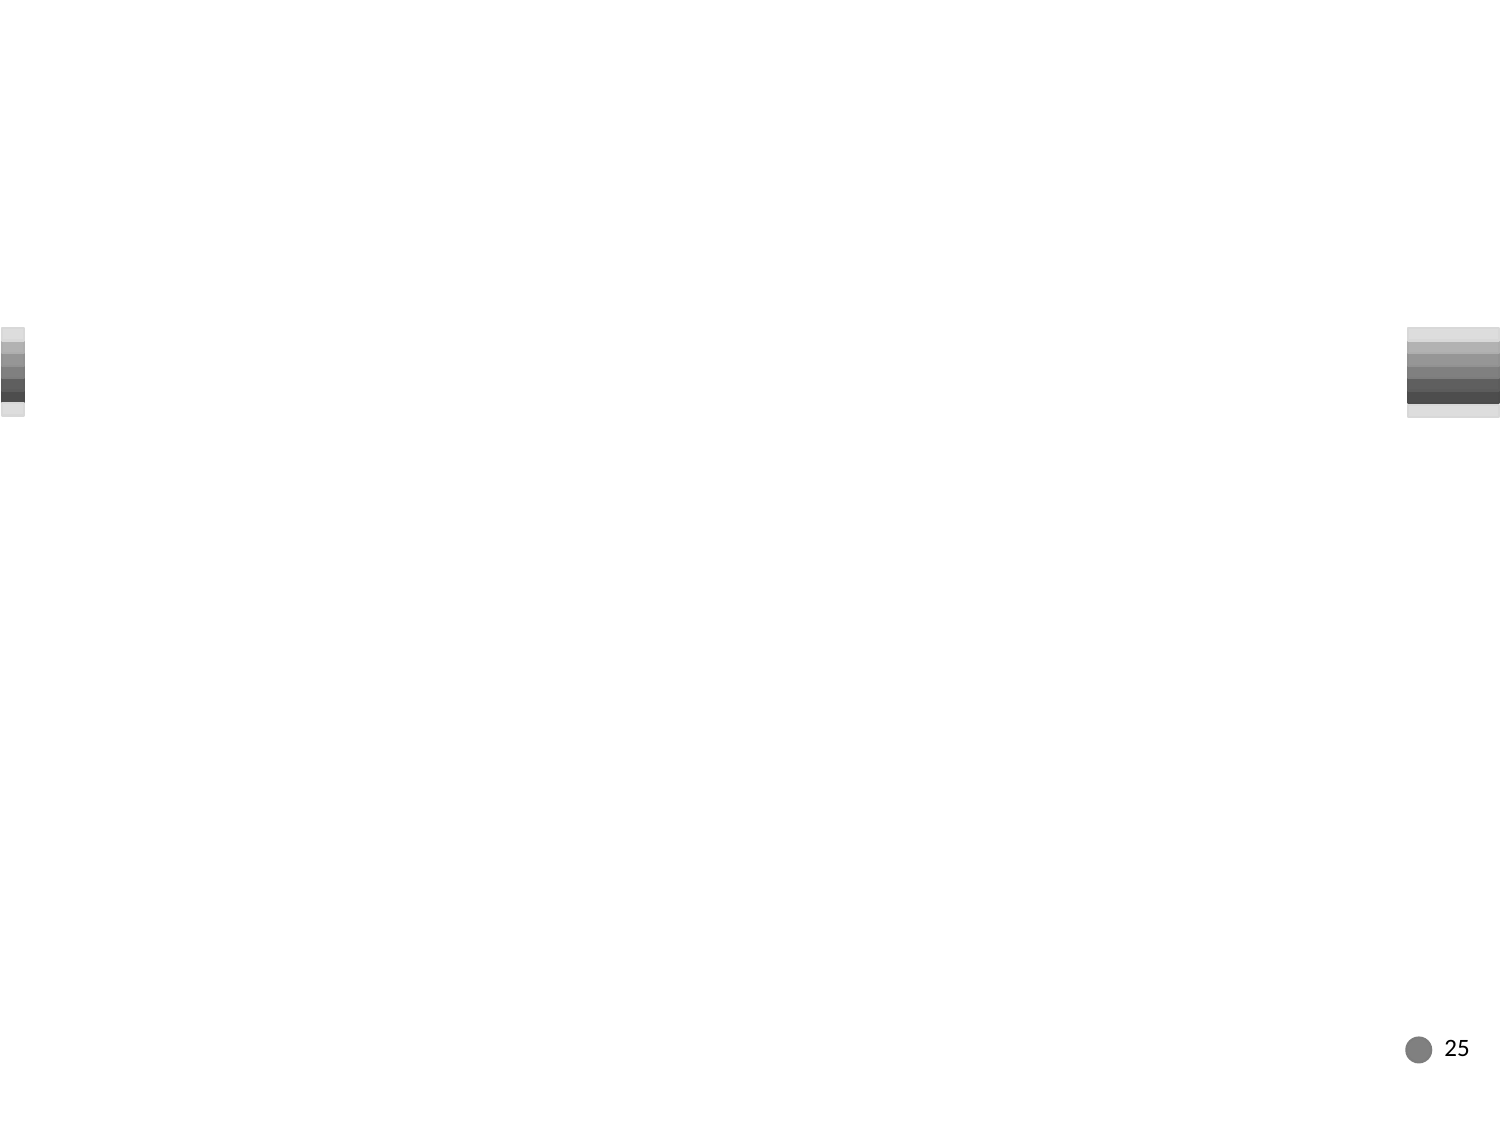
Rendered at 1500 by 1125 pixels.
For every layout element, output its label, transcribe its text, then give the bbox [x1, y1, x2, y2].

slide_number 25 [1429, 1009, 1500, 1085]
